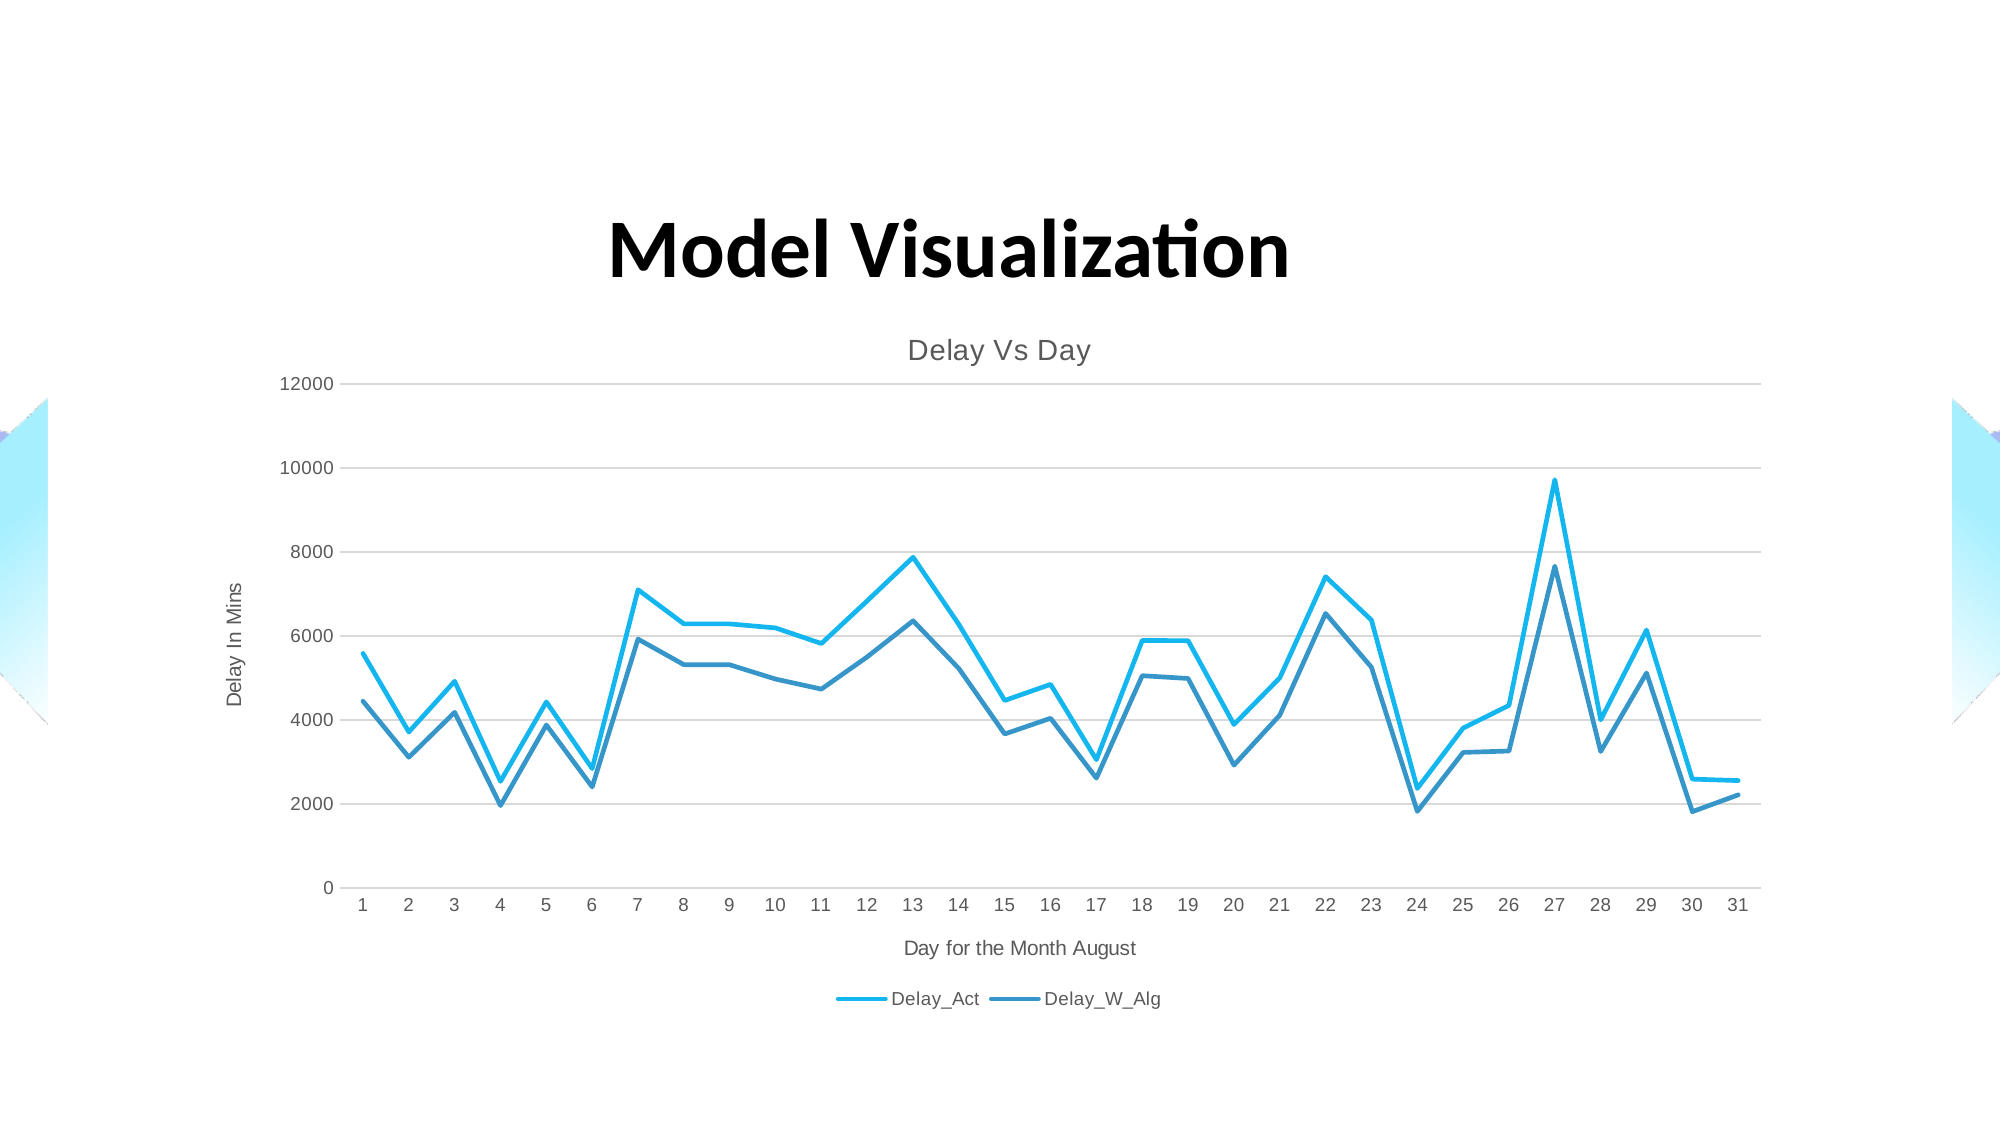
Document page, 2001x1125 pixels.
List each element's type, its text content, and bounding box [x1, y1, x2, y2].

chart [215, 302, 1785, 1016]
picture [1952, 229, 2000, 896]
text_box Model Visualization [592, 186, 1368, 302]
picture [0, 229, 47, 896]
